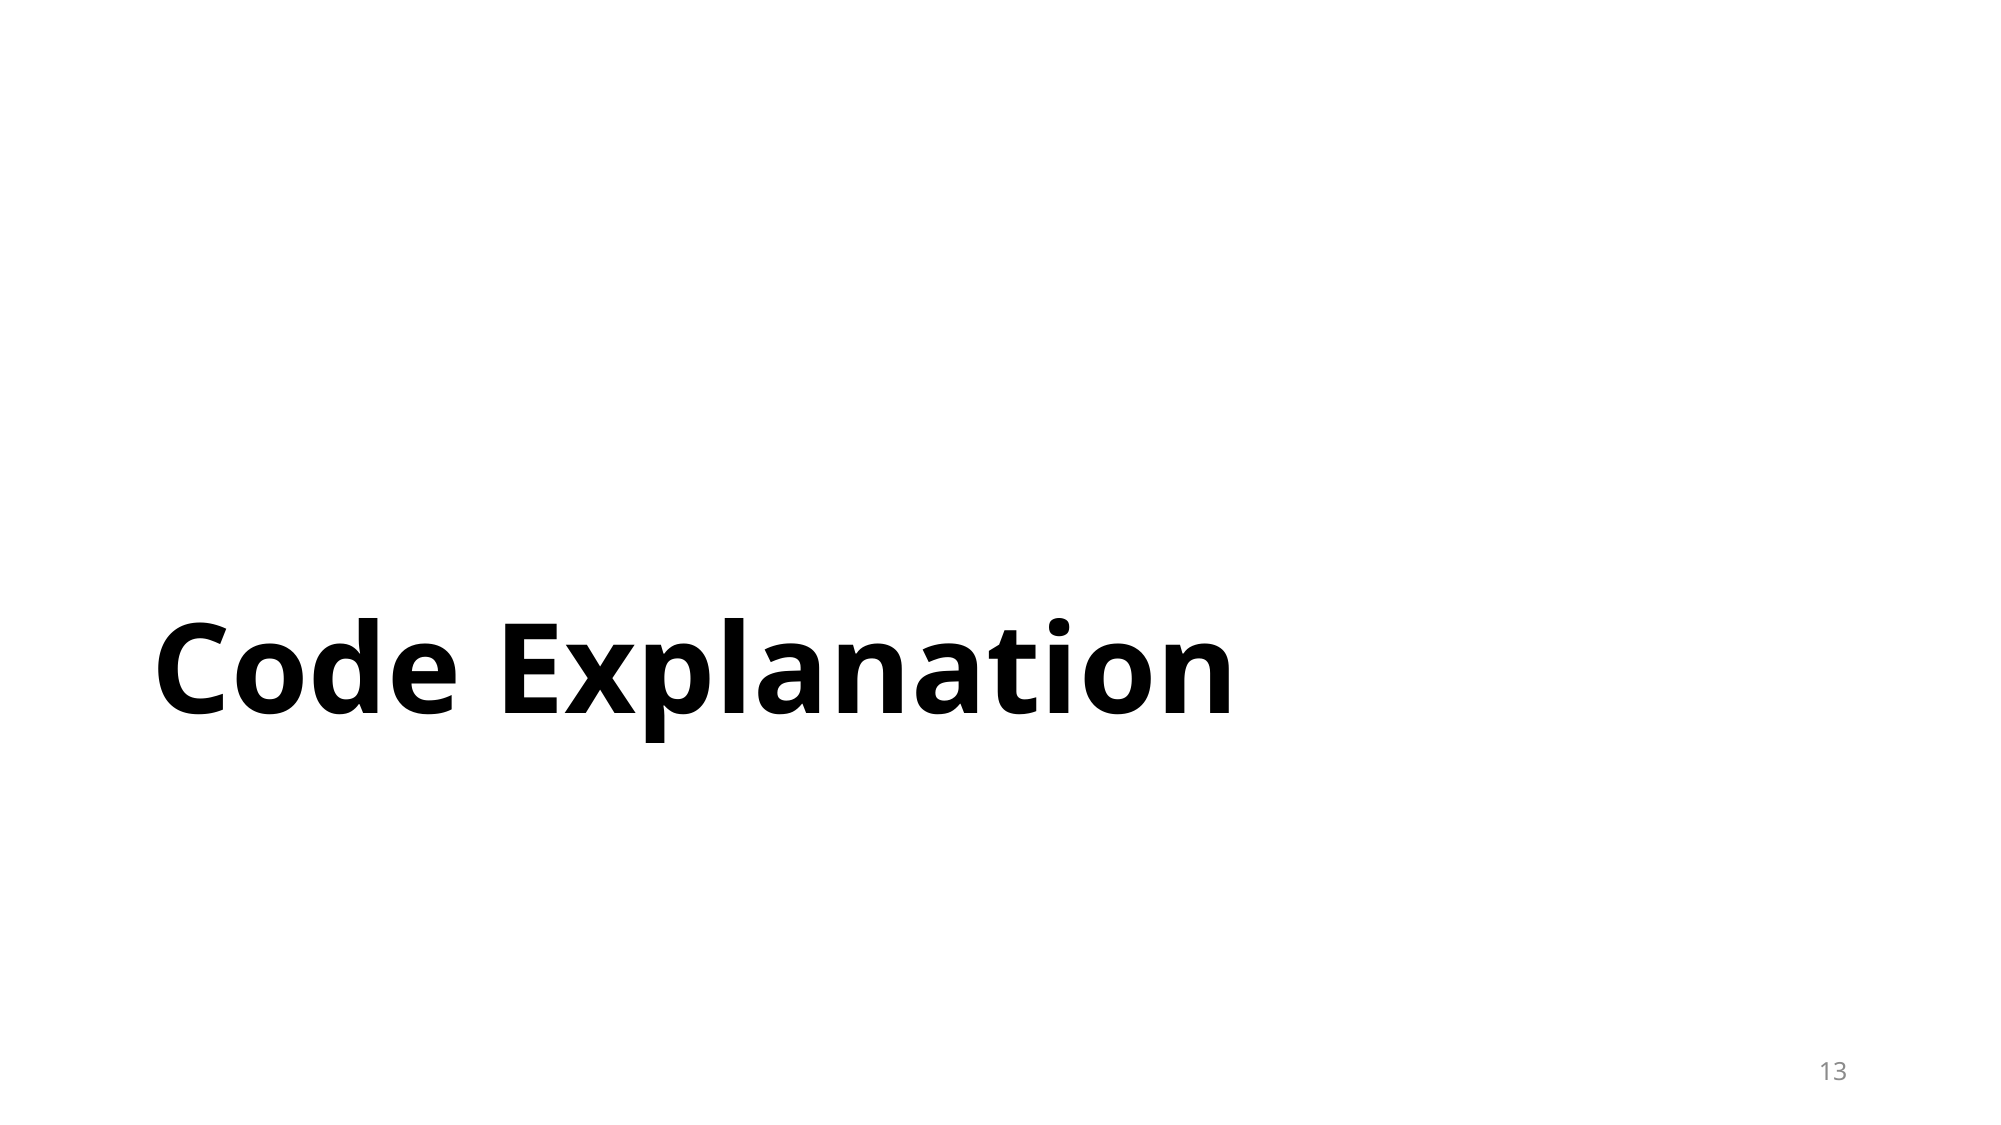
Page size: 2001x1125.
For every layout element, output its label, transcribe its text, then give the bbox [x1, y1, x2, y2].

title Code Explanation [136, 280, 1862, 749]
slide_number 13 [1412, 1042, 1863, 1103]
